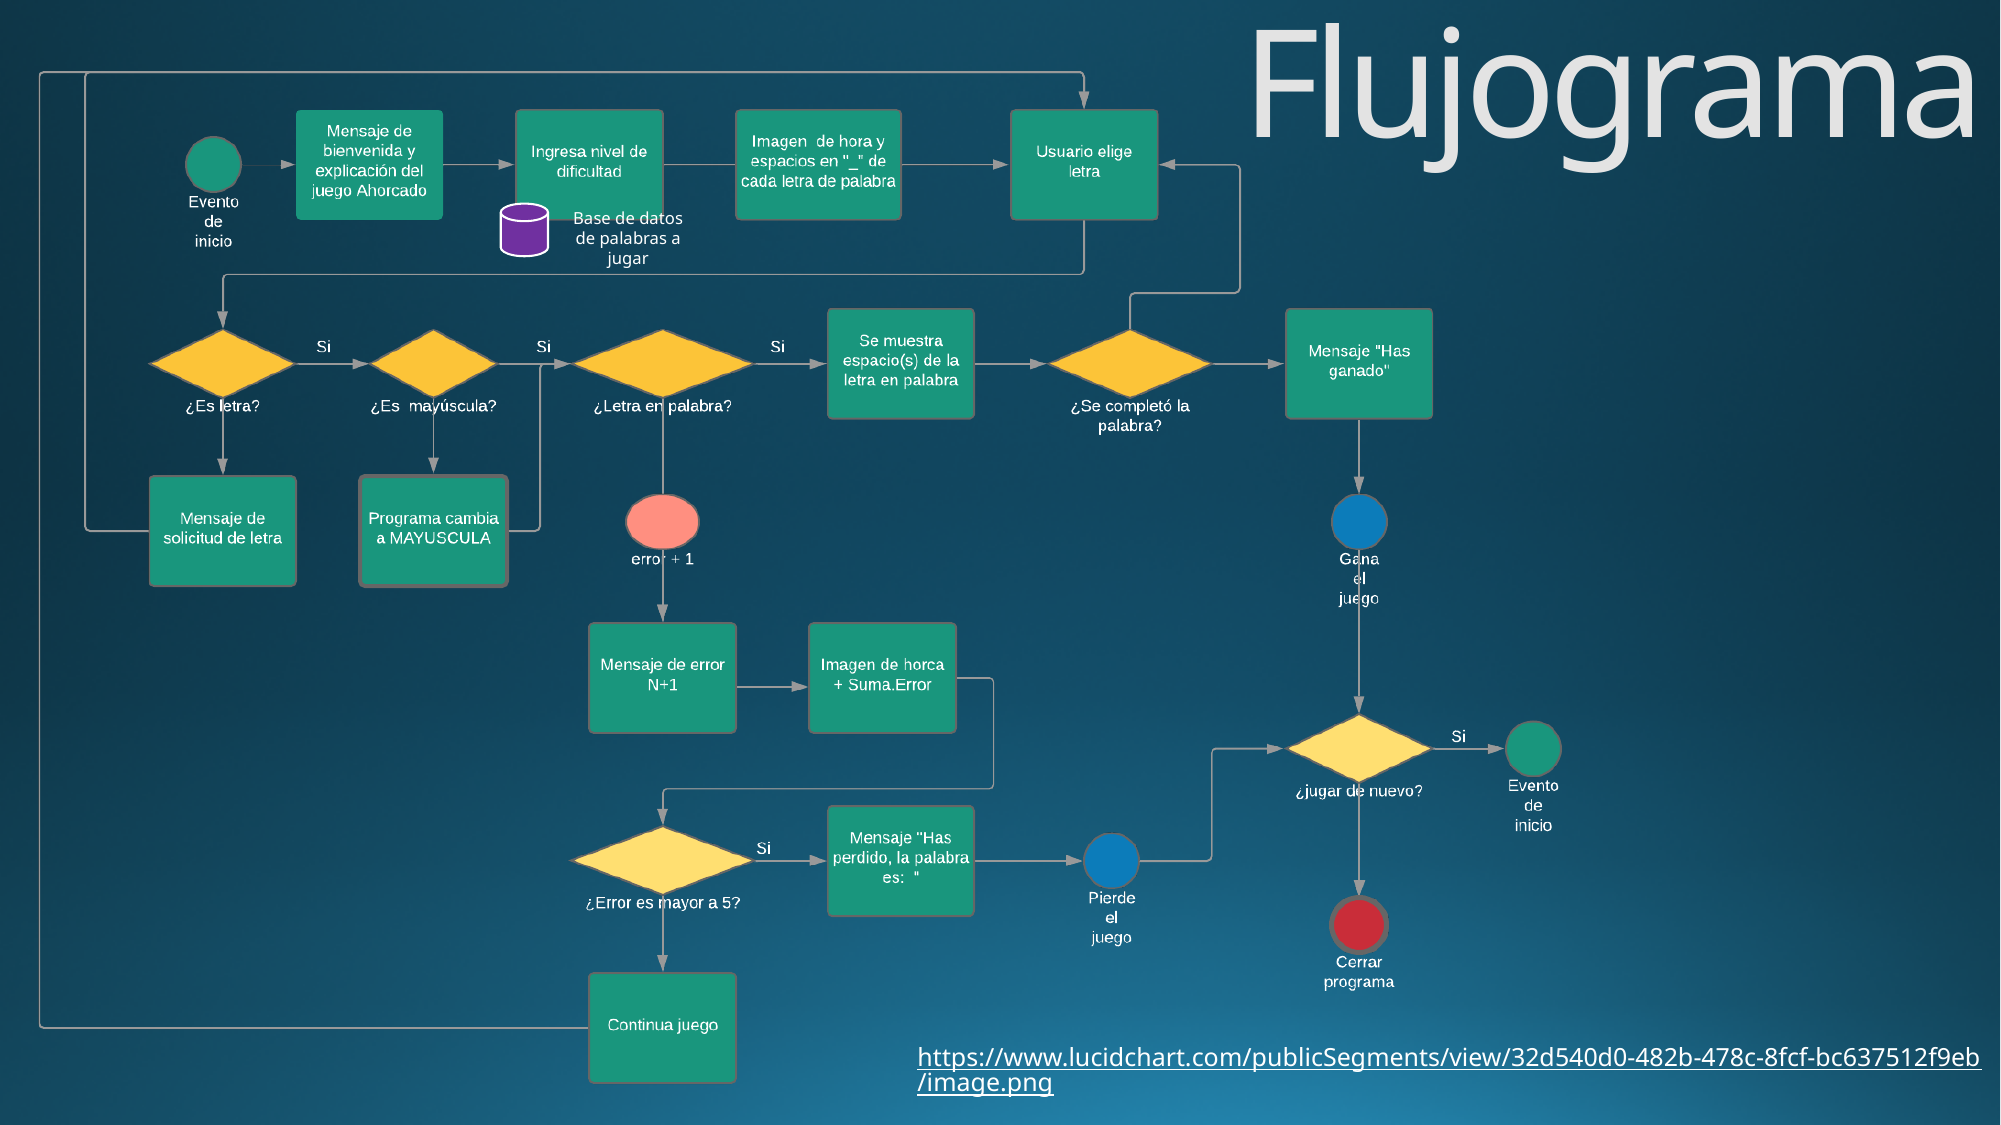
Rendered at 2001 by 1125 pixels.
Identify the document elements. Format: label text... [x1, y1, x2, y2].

title Flujograma [1047, 0, 2000, 229]
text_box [500, 200, 709, 257]
text_box https://www.lucidchart.com/publicSegments/view/32d540d0-482b-478c-8fcf-bc637512f9eb/image.png [902, 1034, 2000, 1113]
picture [0, 0, 2001, 1125]
